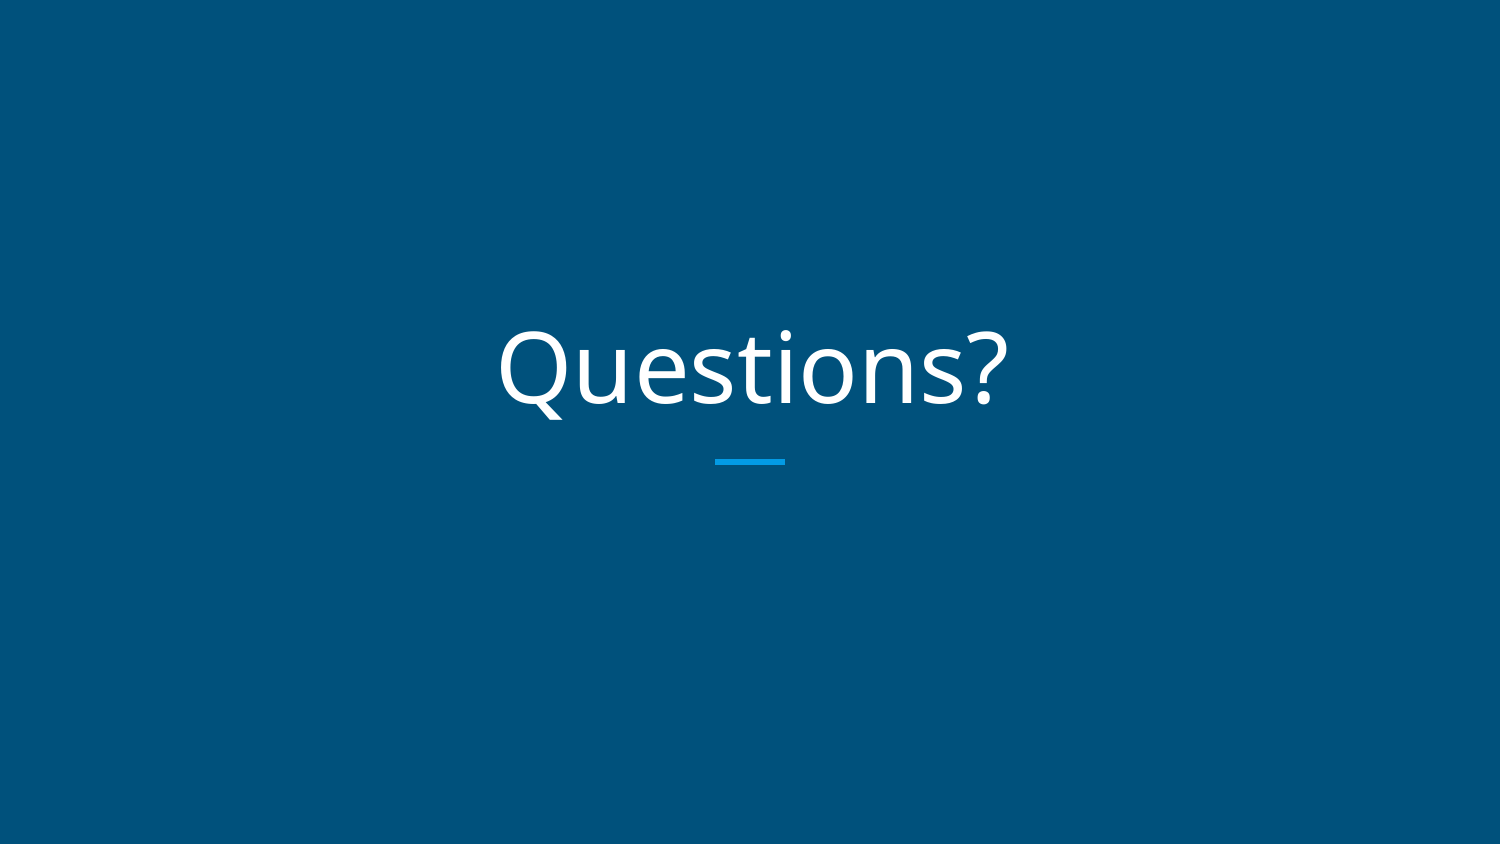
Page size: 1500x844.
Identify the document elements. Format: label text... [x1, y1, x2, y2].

title Questions? [78, 289, 1428, 439]
